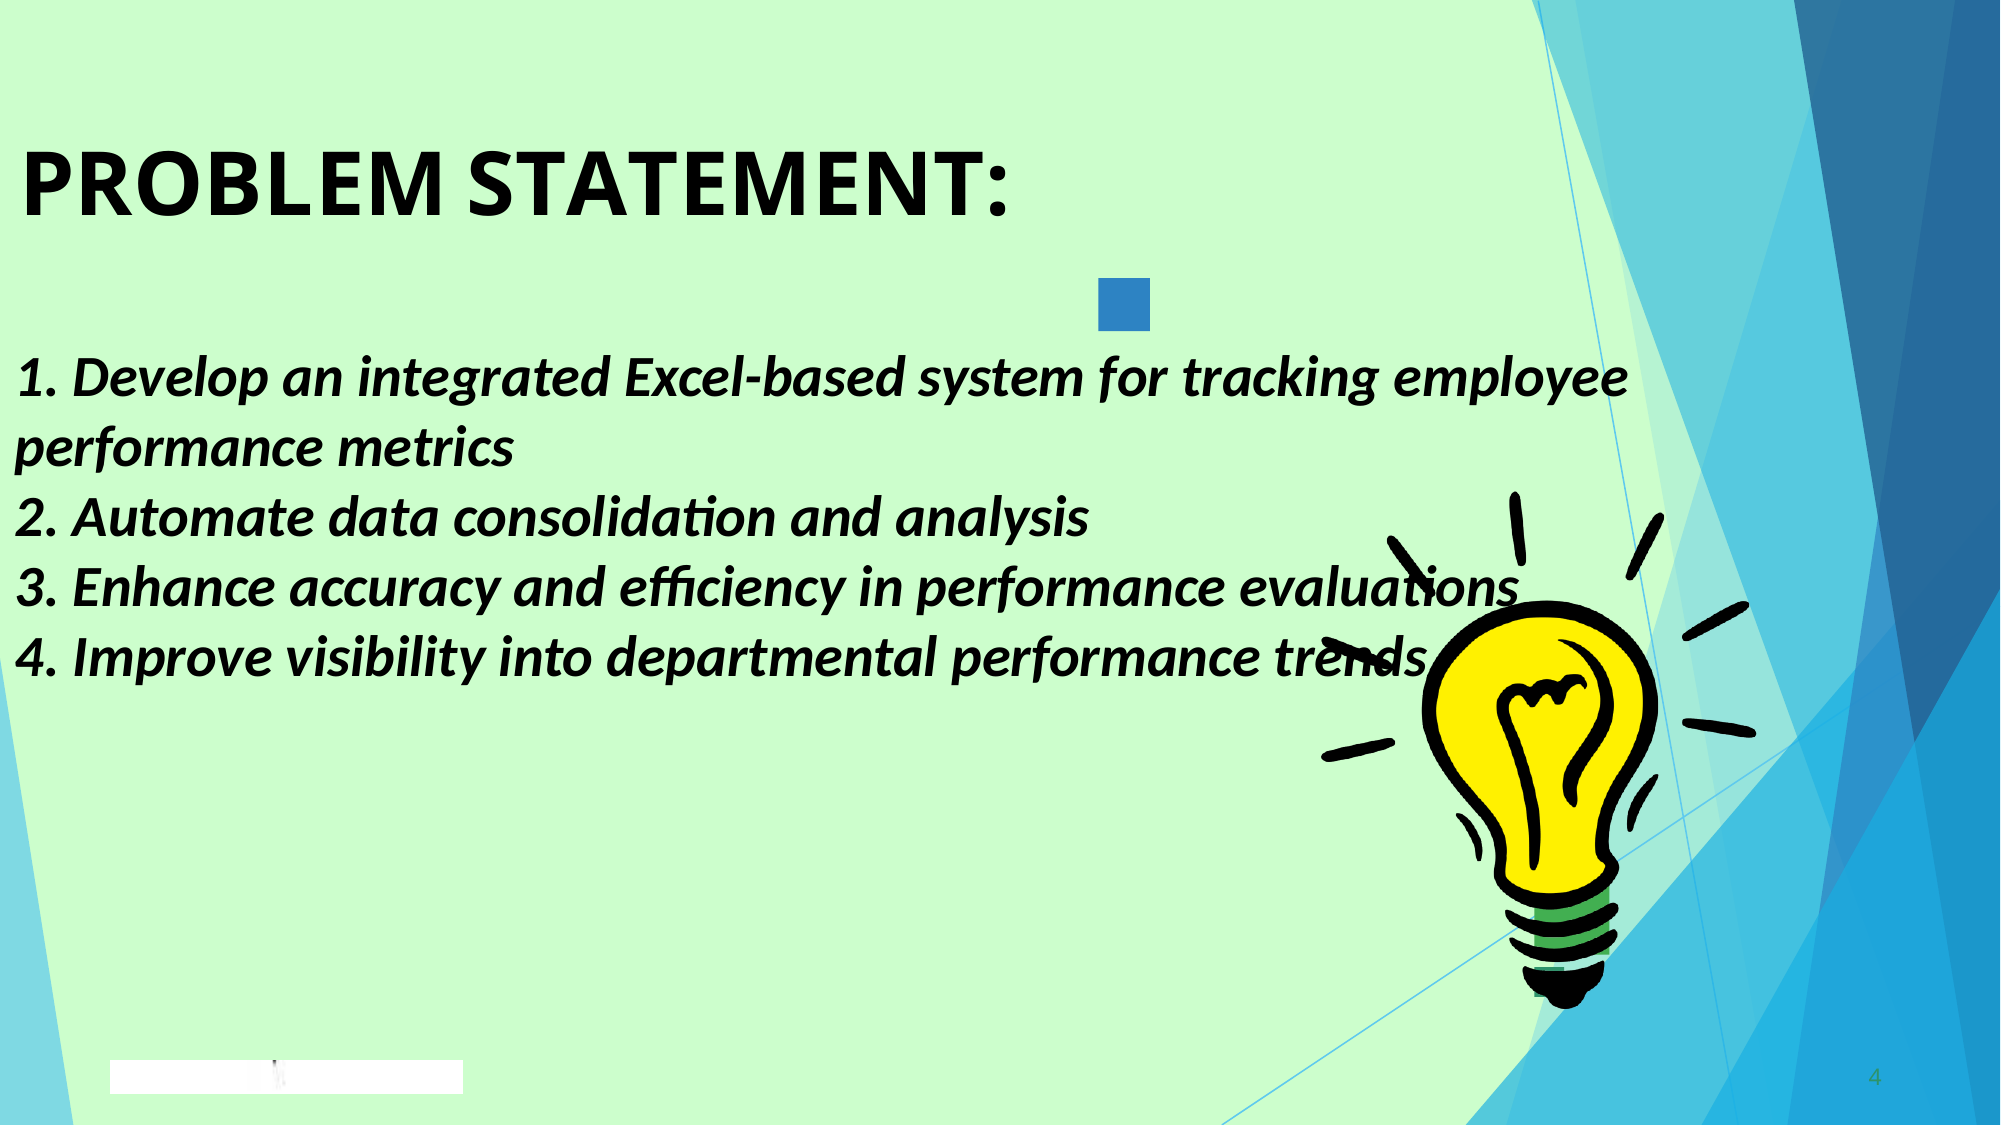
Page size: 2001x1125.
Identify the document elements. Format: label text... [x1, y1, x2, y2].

text_box 1. Develop an integrated Excel-based system for tracking employee performance metrics 2. Automate data consolidation and analysis 3. Enhance accuracy and efficiency in performance evaluations 4. Improve visibility into departmental performance trends [0, 331, 1851, 696]
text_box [1310, 480, 1765, 1016]
title PROBLEM STATEMENT: [17, 124, 1226, 315]
slide_number 4 [1862, 1061, 1888, 1125]
text_box [1098, 315, 1150, 331]
picture [110, 1060, 463, 1094]
